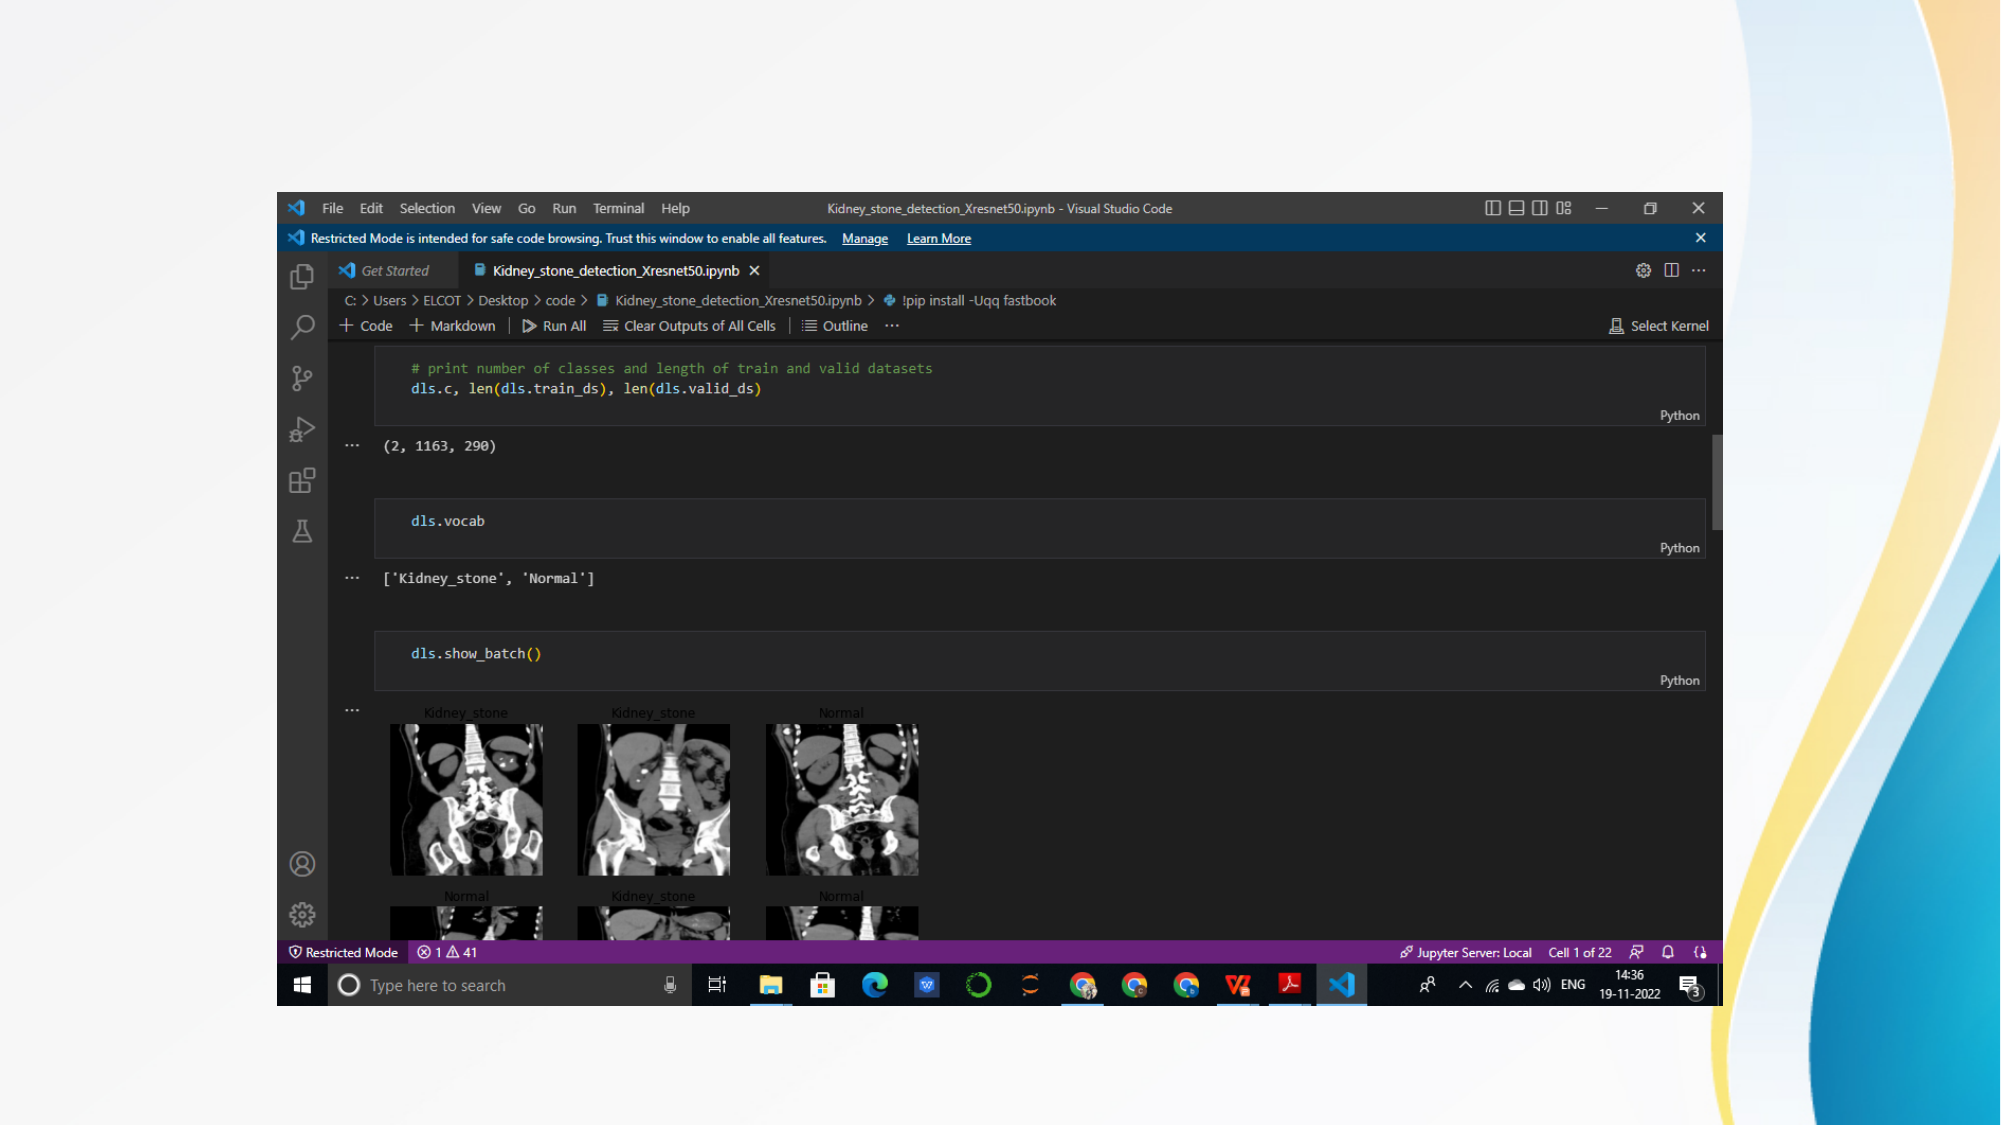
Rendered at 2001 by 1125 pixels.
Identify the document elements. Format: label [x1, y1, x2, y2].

list [277, 192, 1723, 1006]
picture [0, 0, 2001, 1125]
